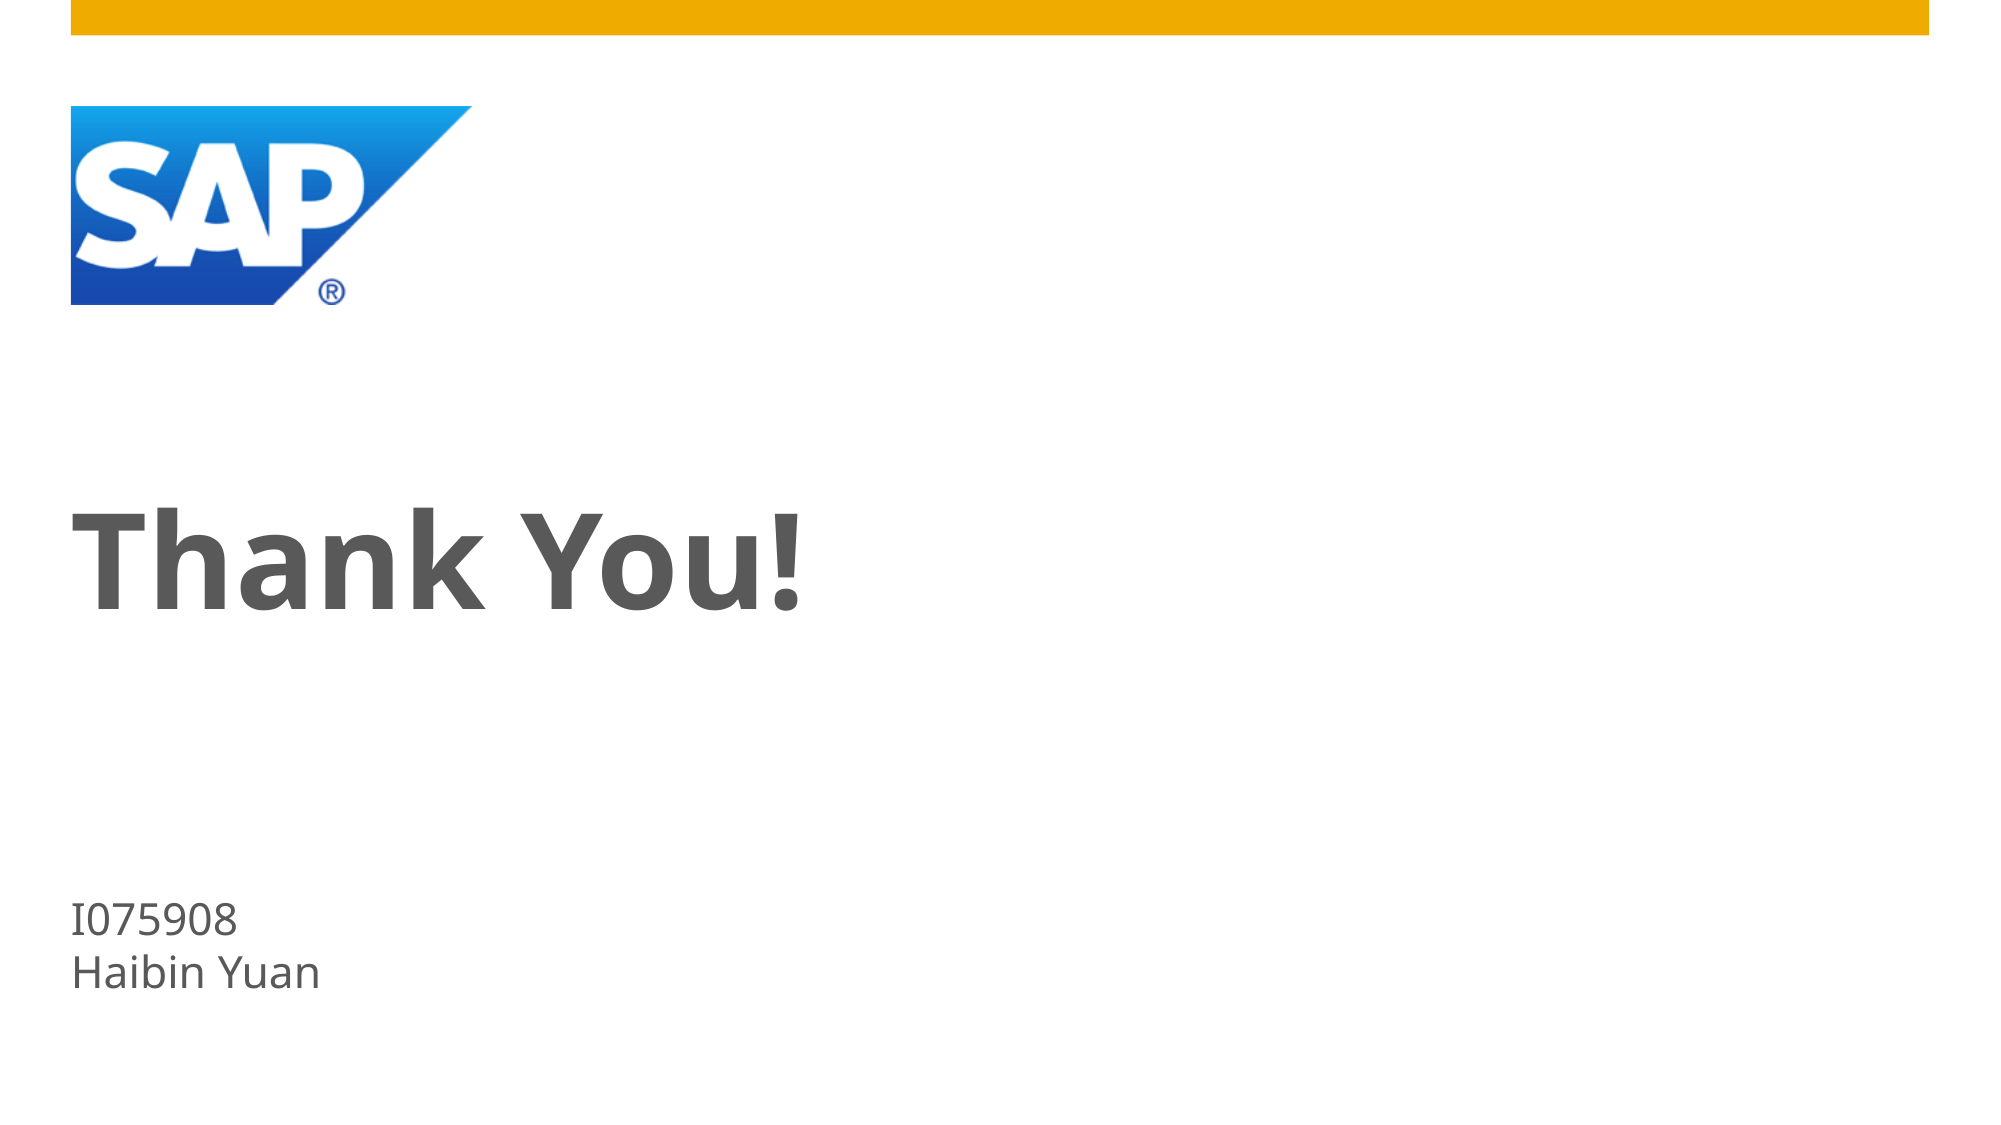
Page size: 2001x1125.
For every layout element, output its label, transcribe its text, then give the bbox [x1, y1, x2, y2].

picture [70, 106, 472, 305]
list I075908 Haibin Yuan [70, 755, 1930, 998]
title Thank You! [70, 495, 1930, 617]
